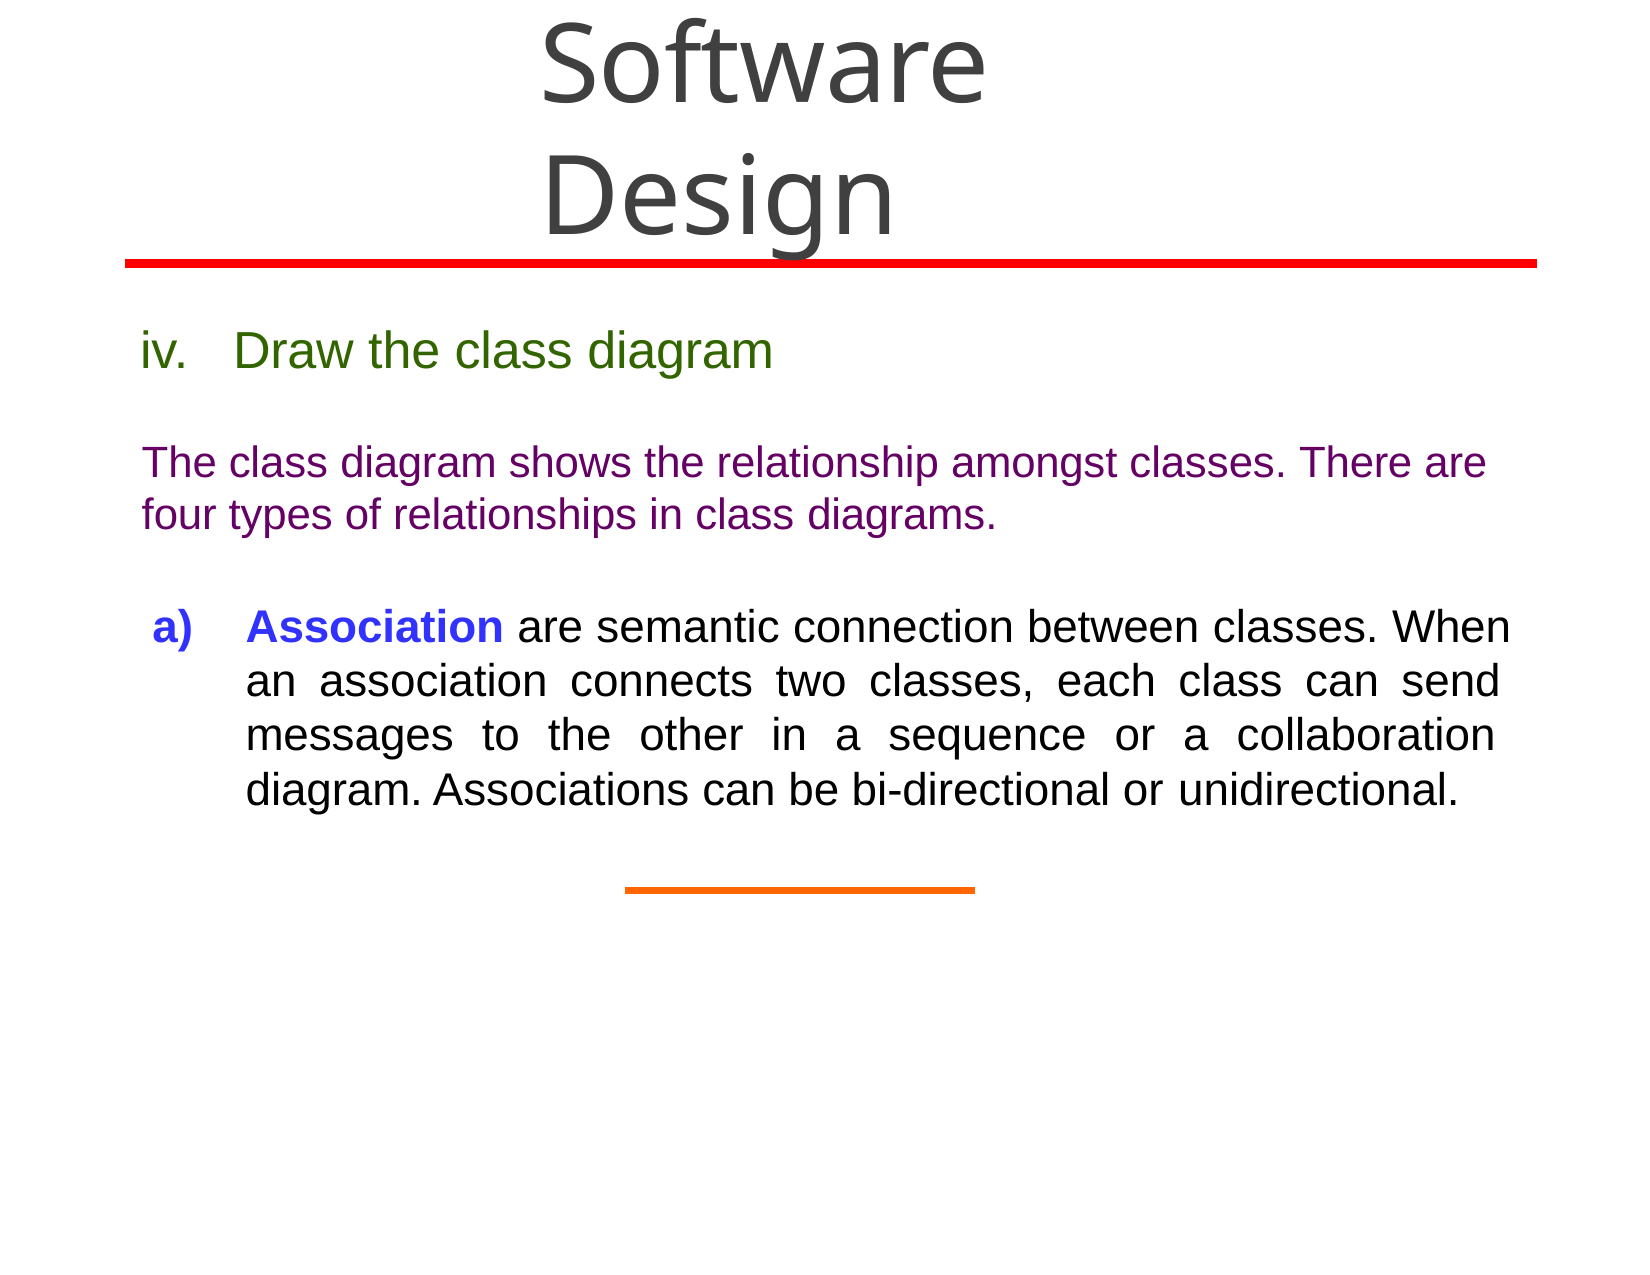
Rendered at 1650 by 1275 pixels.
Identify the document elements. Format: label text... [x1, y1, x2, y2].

title Software Design [537, 0, 1250, 257]
text_box Draw the class diagram The class diagram shows the relationship amongst classes. There are four types of relationships in class diagrams. Association are semantic connection between classes. When an association connects two classes, each class can send messages to the other in a sequence or a collaboration diagram. Associations can be bi-directional or unidirectional. [137, 314, 1525, 817]
